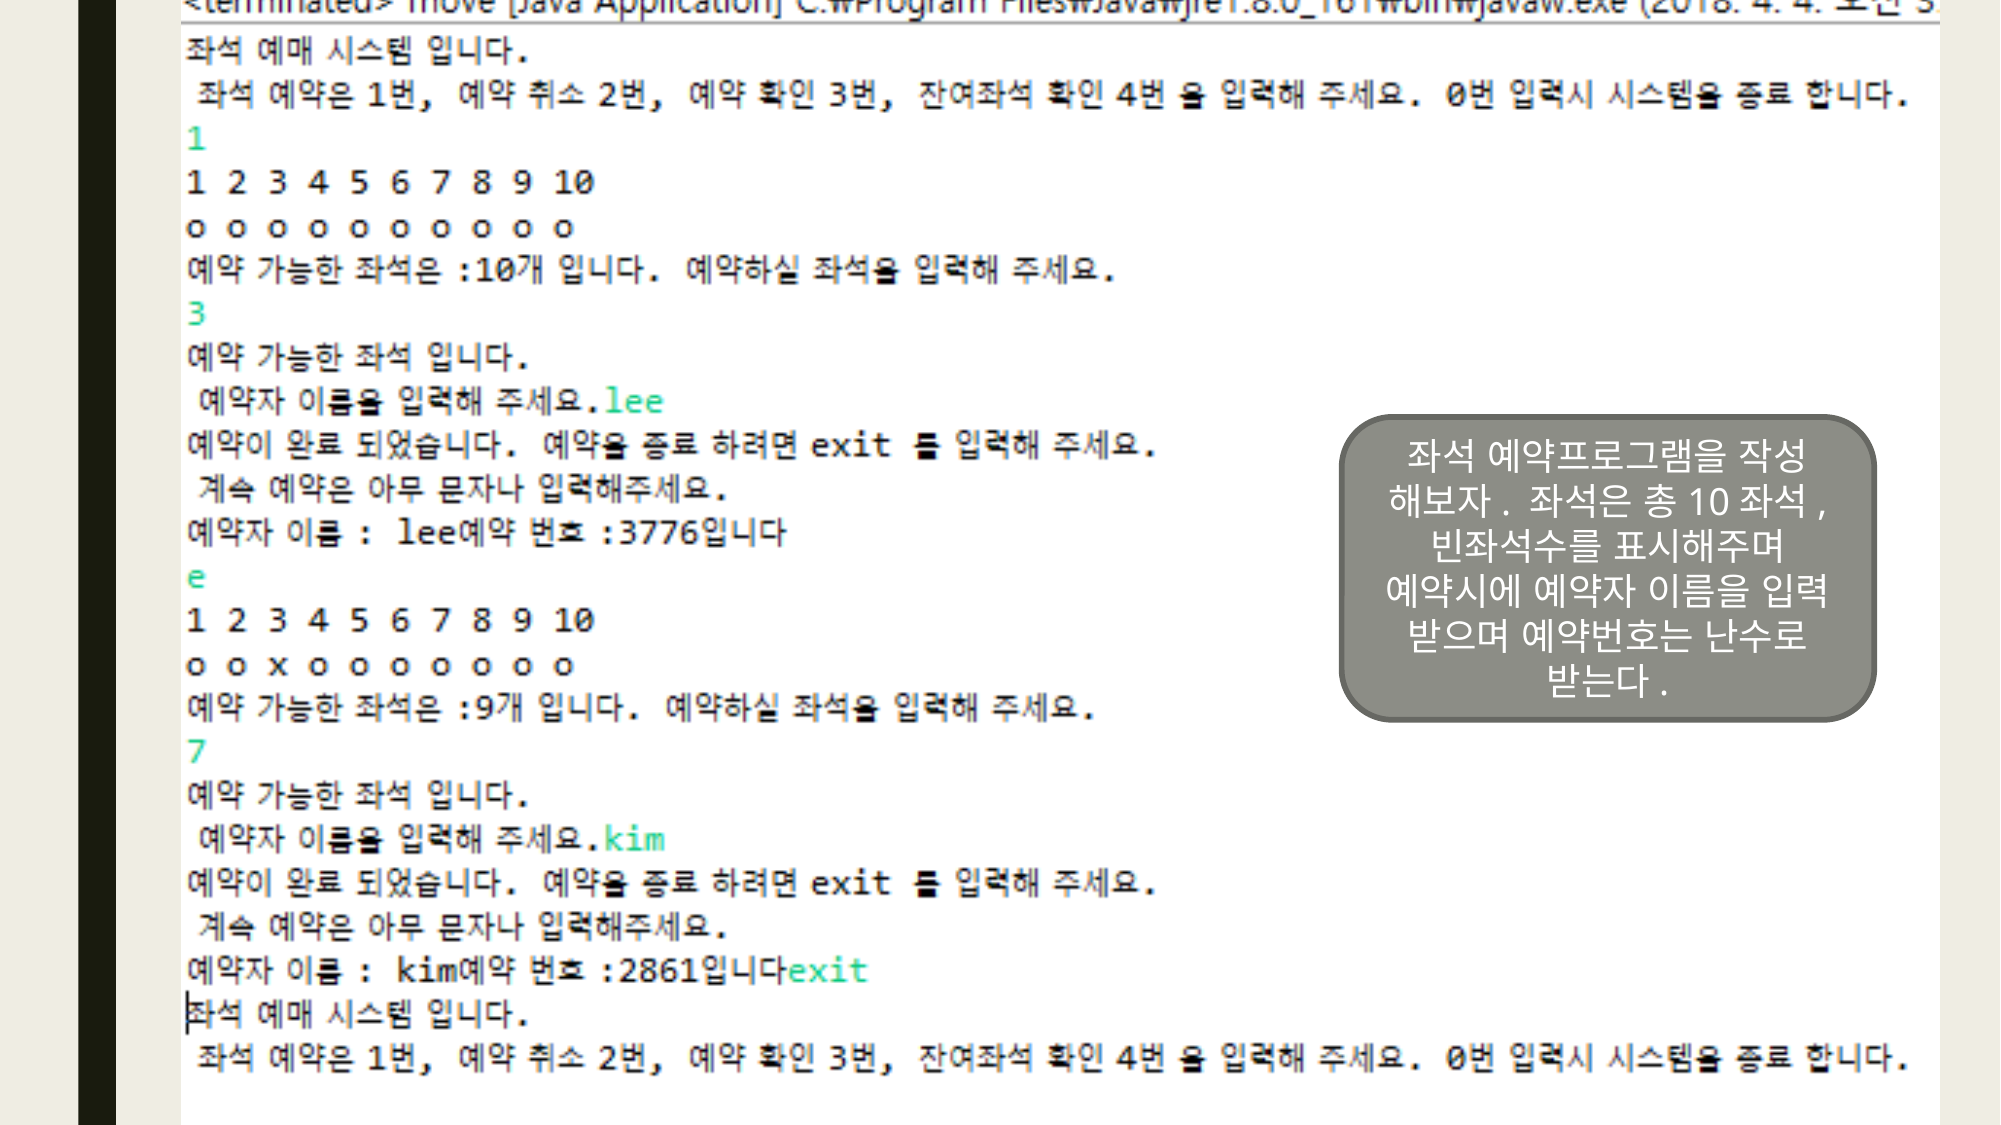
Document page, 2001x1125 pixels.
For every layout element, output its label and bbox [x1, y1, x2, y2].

picture [181, 0, 1940, 1125]
